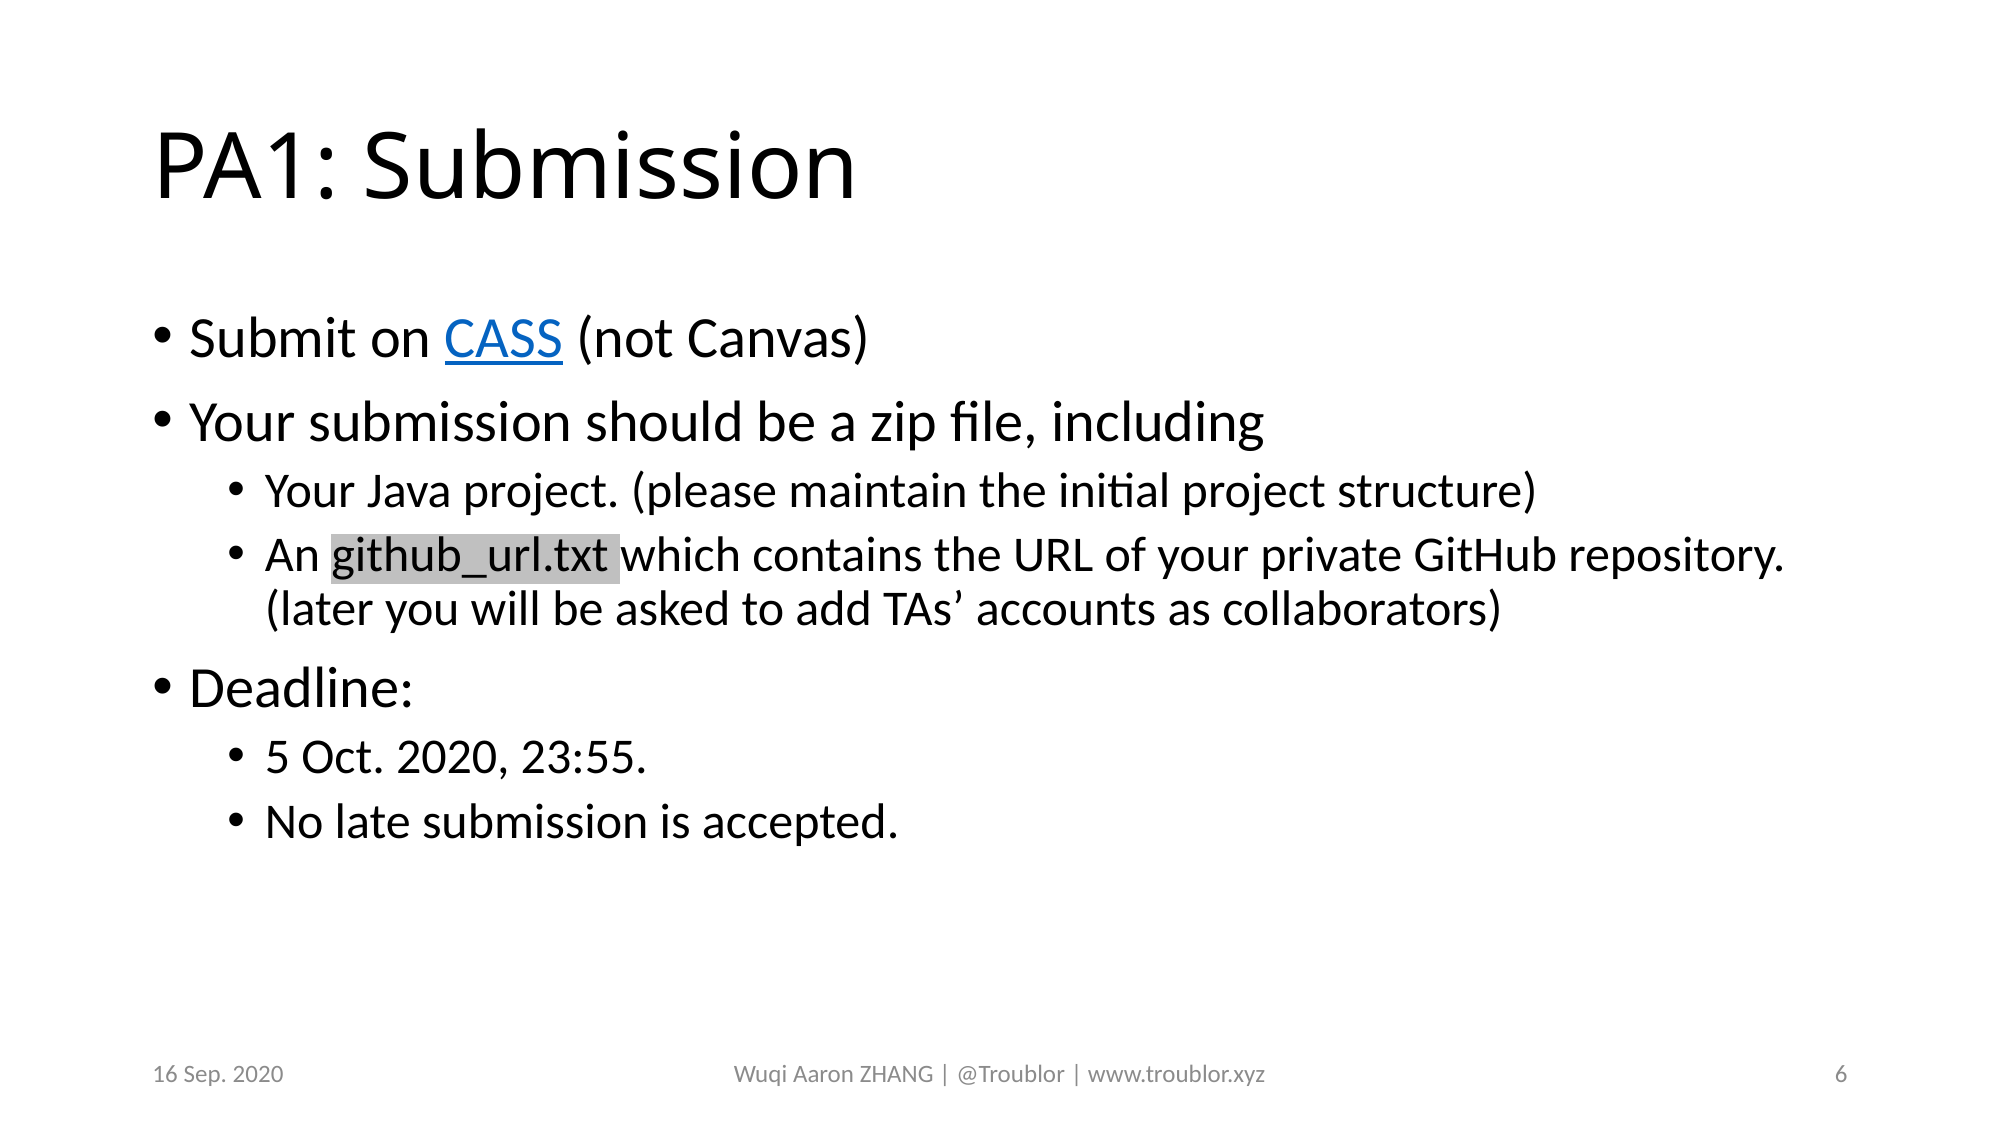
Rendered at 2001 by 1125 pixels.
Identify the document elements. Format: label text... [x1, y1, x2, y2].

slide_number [137, 1042, 588, 1103]
footer Wuqi Aaron ZHANG | @Troublor | www.troublor.xyz [662, 1042, 1338, 1103]
title PA1: Submission [137, 59, 1863, 278]
slide_number 6 [1412, 1042, 1863, 1103]
list Submit on CASS (not Canvas) Your submission should be a zip file, including Your Java project. (please maintain the initial project structure) An github_url.txt which contains the URL of your private GitHub repository. (later you will be asked to add TAs’ accounts as collaborators) Deadline: 5 Oct. 2020, 23:55. No late submission is accepted. [137, 299, 1863, 1014]
